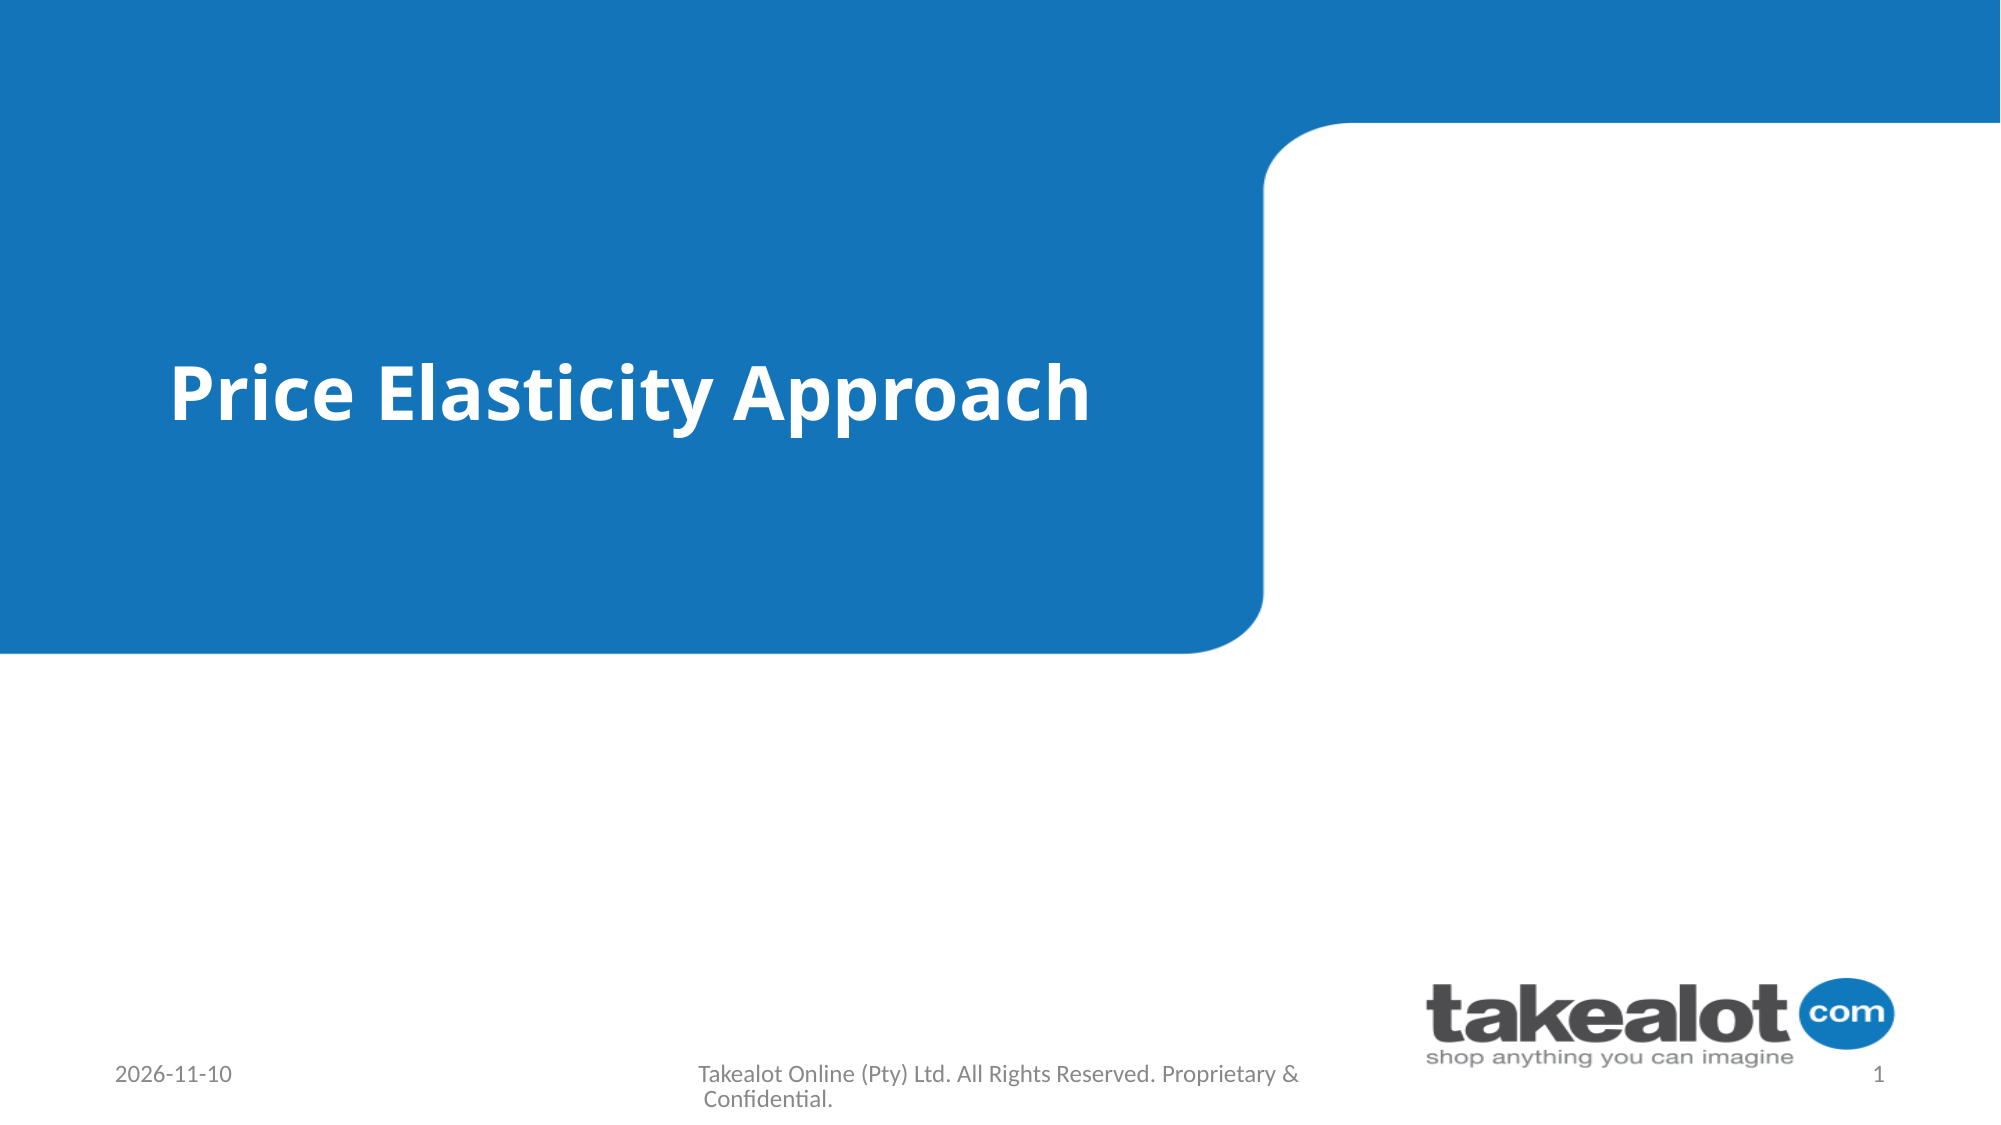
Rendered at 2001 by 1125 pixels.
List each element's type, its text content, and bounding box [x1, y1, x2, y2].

footer Takealot Online (Pty) Ltd. All Rights Reserved. Proprietary & Confidential. [683, 1042, 1317, 1103]
text_box Price Elasticity Approach [0, 330, 1263, 563]
slide_number 1 [1433, 1042, 1900, 1103]
picture [0, 0, 2001, 1125]
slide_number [99, 1042, 567, 1103]
